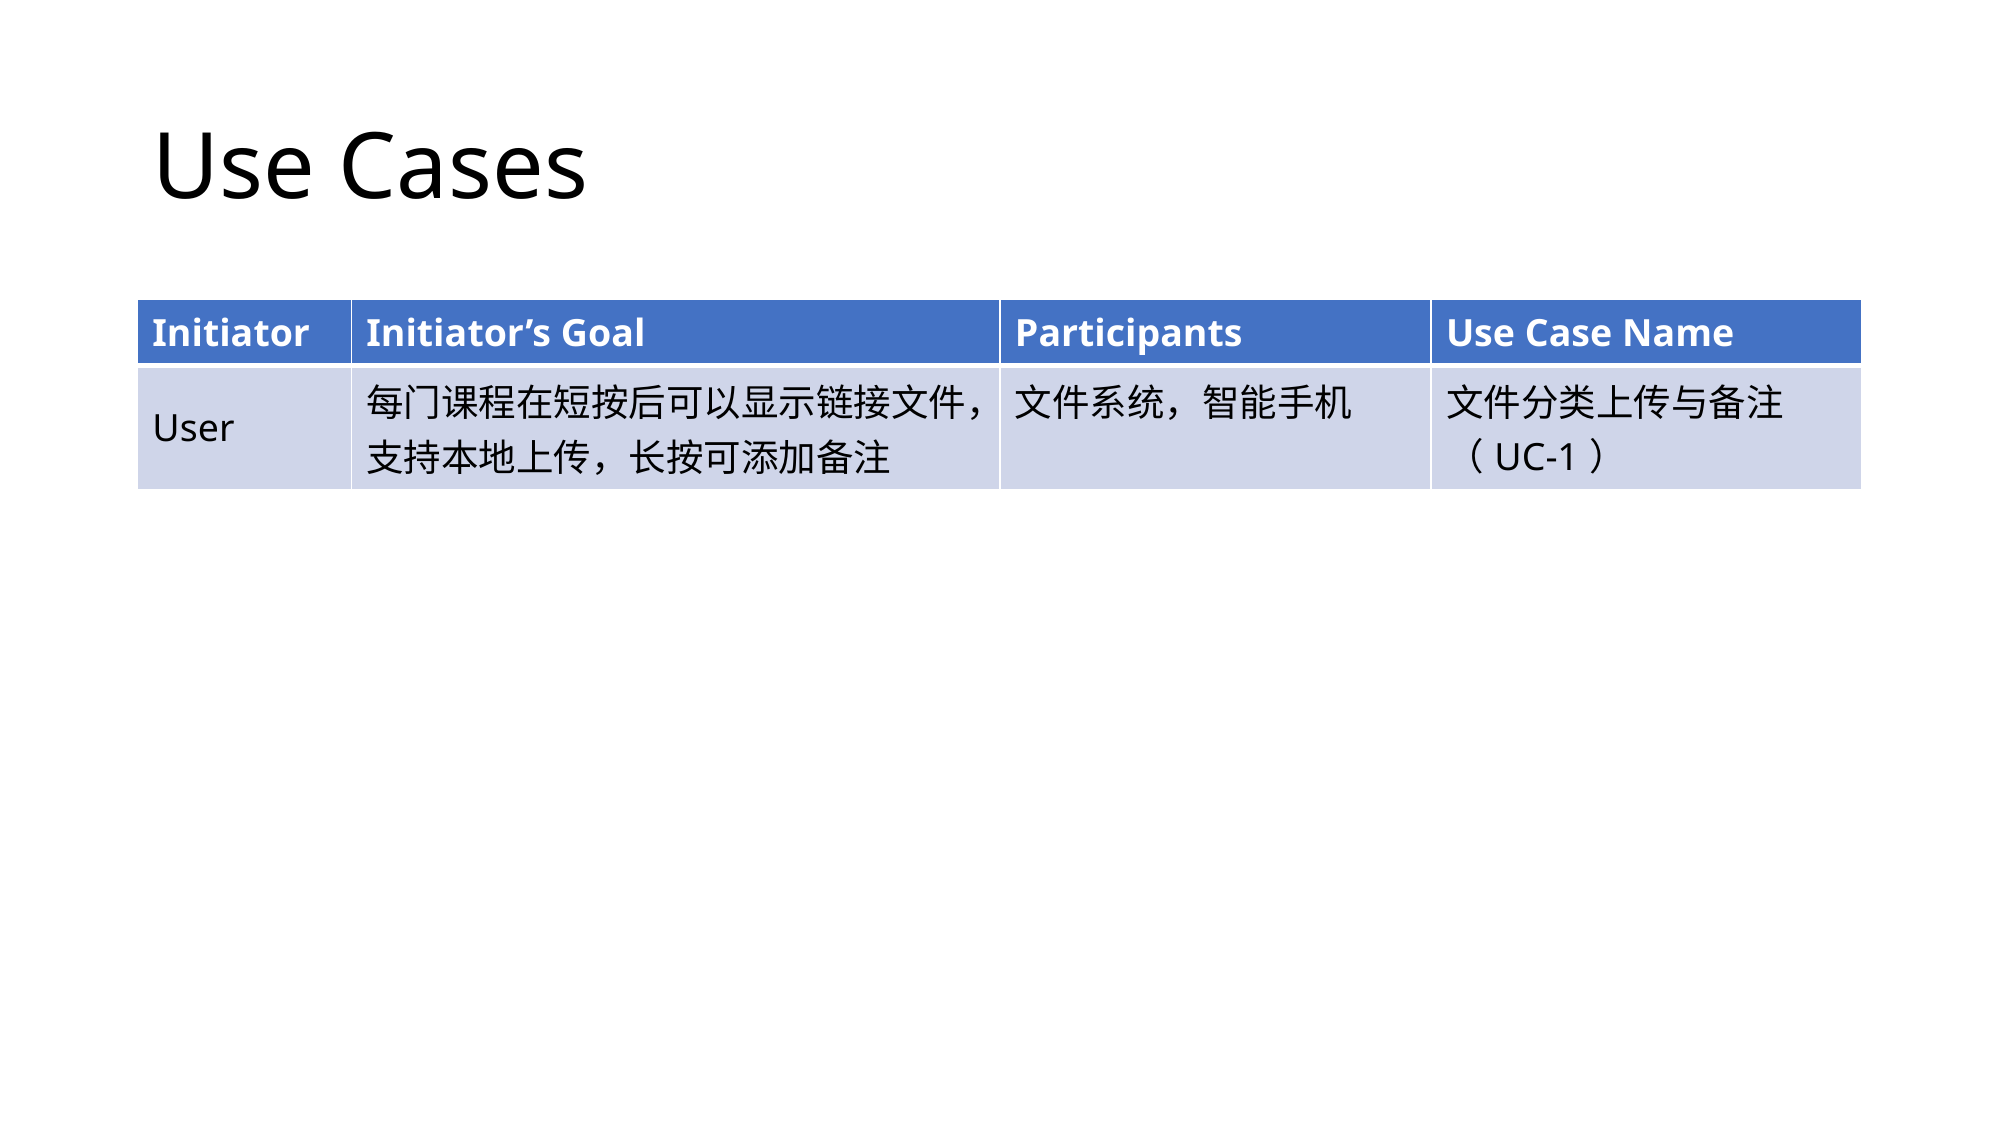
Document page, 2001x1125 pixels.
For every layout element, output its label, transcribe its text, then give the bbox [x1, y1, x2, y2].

table_header Participants [1001, 300, 1430, 363]
table_cell 文件分类上传与备注（UC-1） [1432, 368, 1861, 489]
table_header Use Case Name [1432, 300, 1861, 363]
table_header Initiator [138, 300, 351, 363]
table_cell User [138, 368, 351, 489]
table_cell 文件系统，智能手机 [1001, 368, 1430, 489]
table_cell 每门课程在短按后可以显示链接文件，支持本地上传，长按可添加备注 [352, 368, 999, 489]
title Use Cases [137, 59, 1863, 278]
table_header Initiator’s Goal [352, 300, 999, 363]
